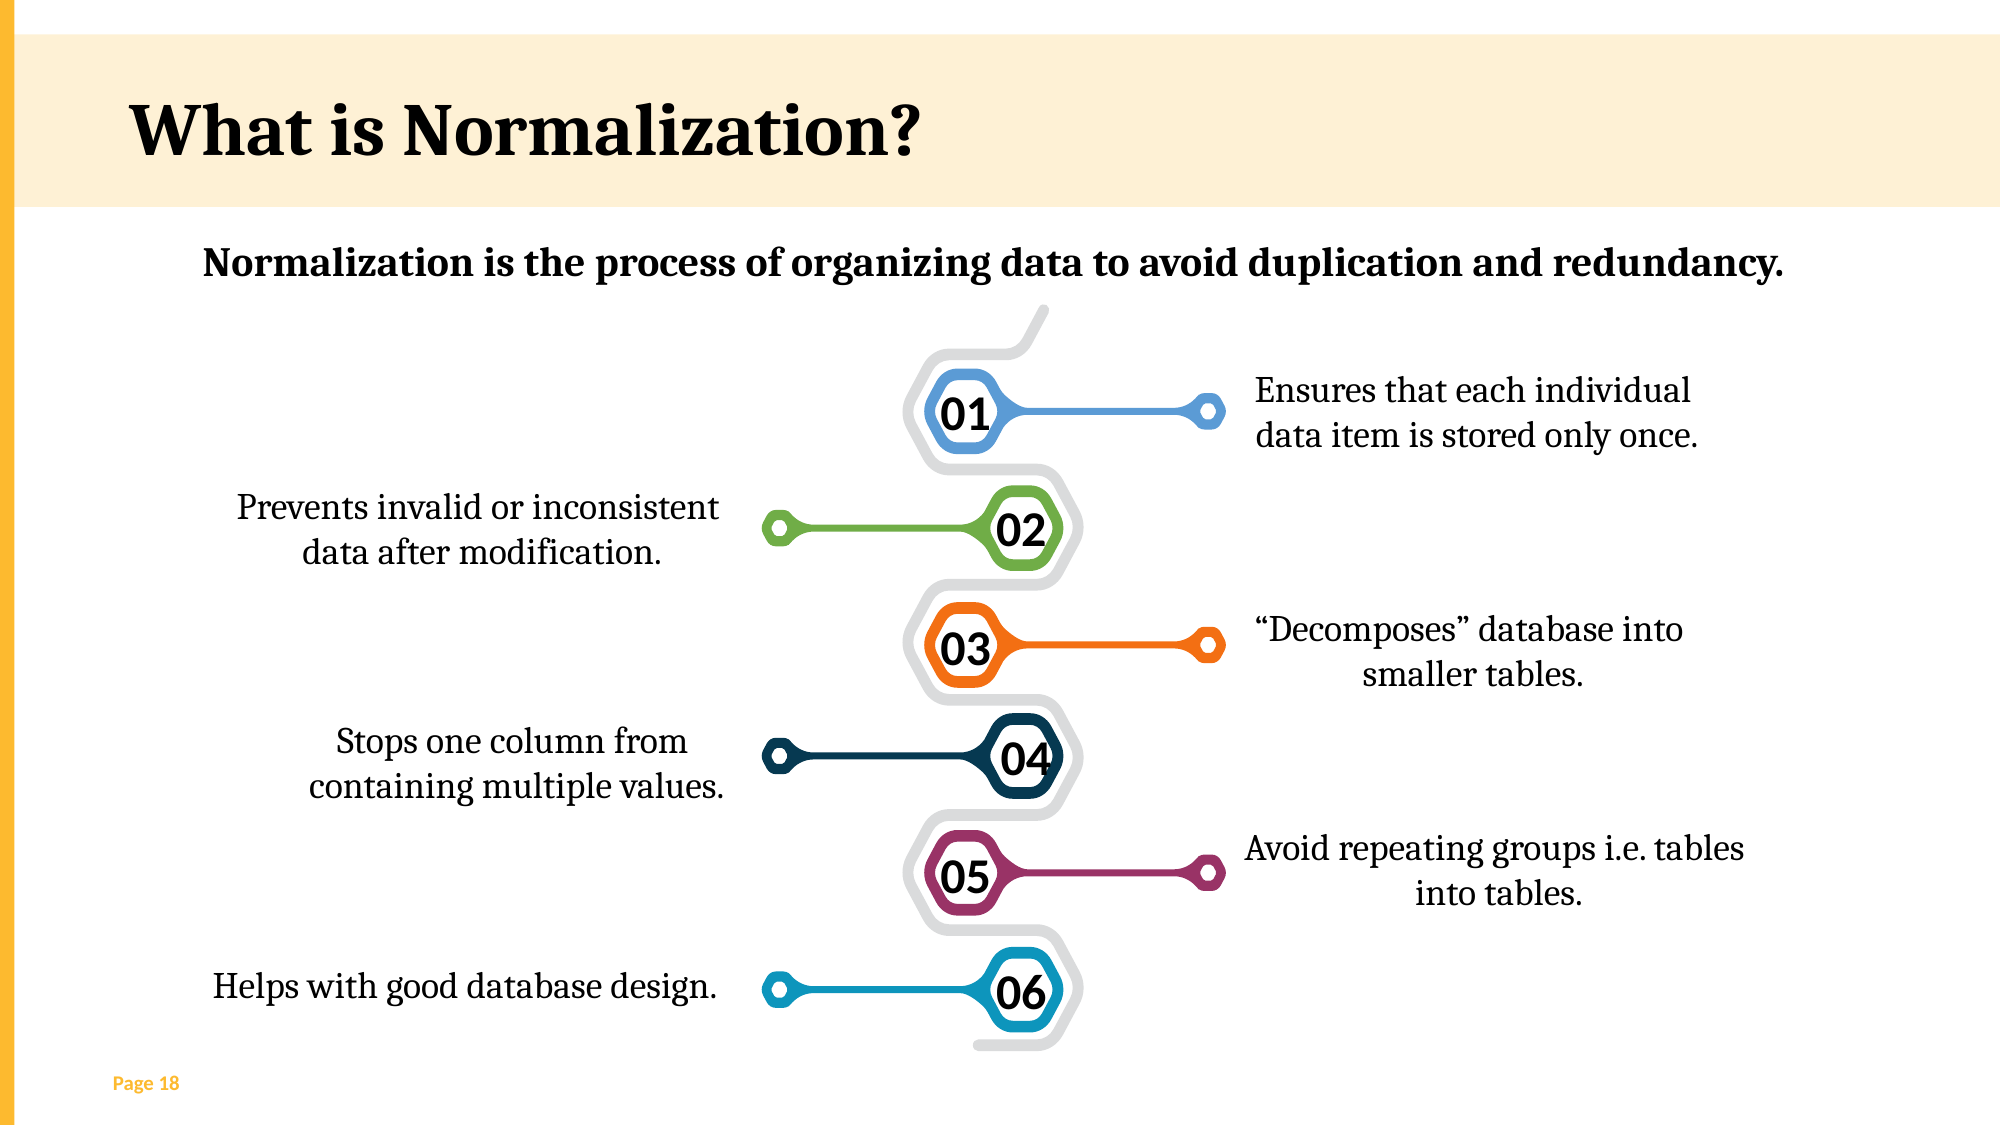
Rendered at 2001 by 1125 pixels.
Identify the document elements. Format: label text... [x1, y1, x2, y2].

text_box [761, 304, 1226, 1052]
text_box [0, 0, 15, 1125]
text_box Avoid repeating groups i.e. tables into tables. [1226, 815, 1815, 920]
text_box Helps with good database design. [145, 954, 761, 1014]
text_box Normalization is the process of organizing data to avoid duplication and redundancy. [114, 227, 1873, 293]
text_box Stops one column from containing multiple values. [192, 709, 761, 814]
text_box Page 18 [98, 1061, 217, 1083]
text_box Prevents invalid or inconsistent data after modification. [158, 474, 761, 580]
text_box What is Normalization? [114, 72, 1343, 178]
text_box Ensures that each individual data item is stored only once. [1226, 357, 1794, 463]
text_box [15, 33, 2000, 208]
text_box “Decomposes” database into smaller tables. [1226, 596, 1794, 702]
